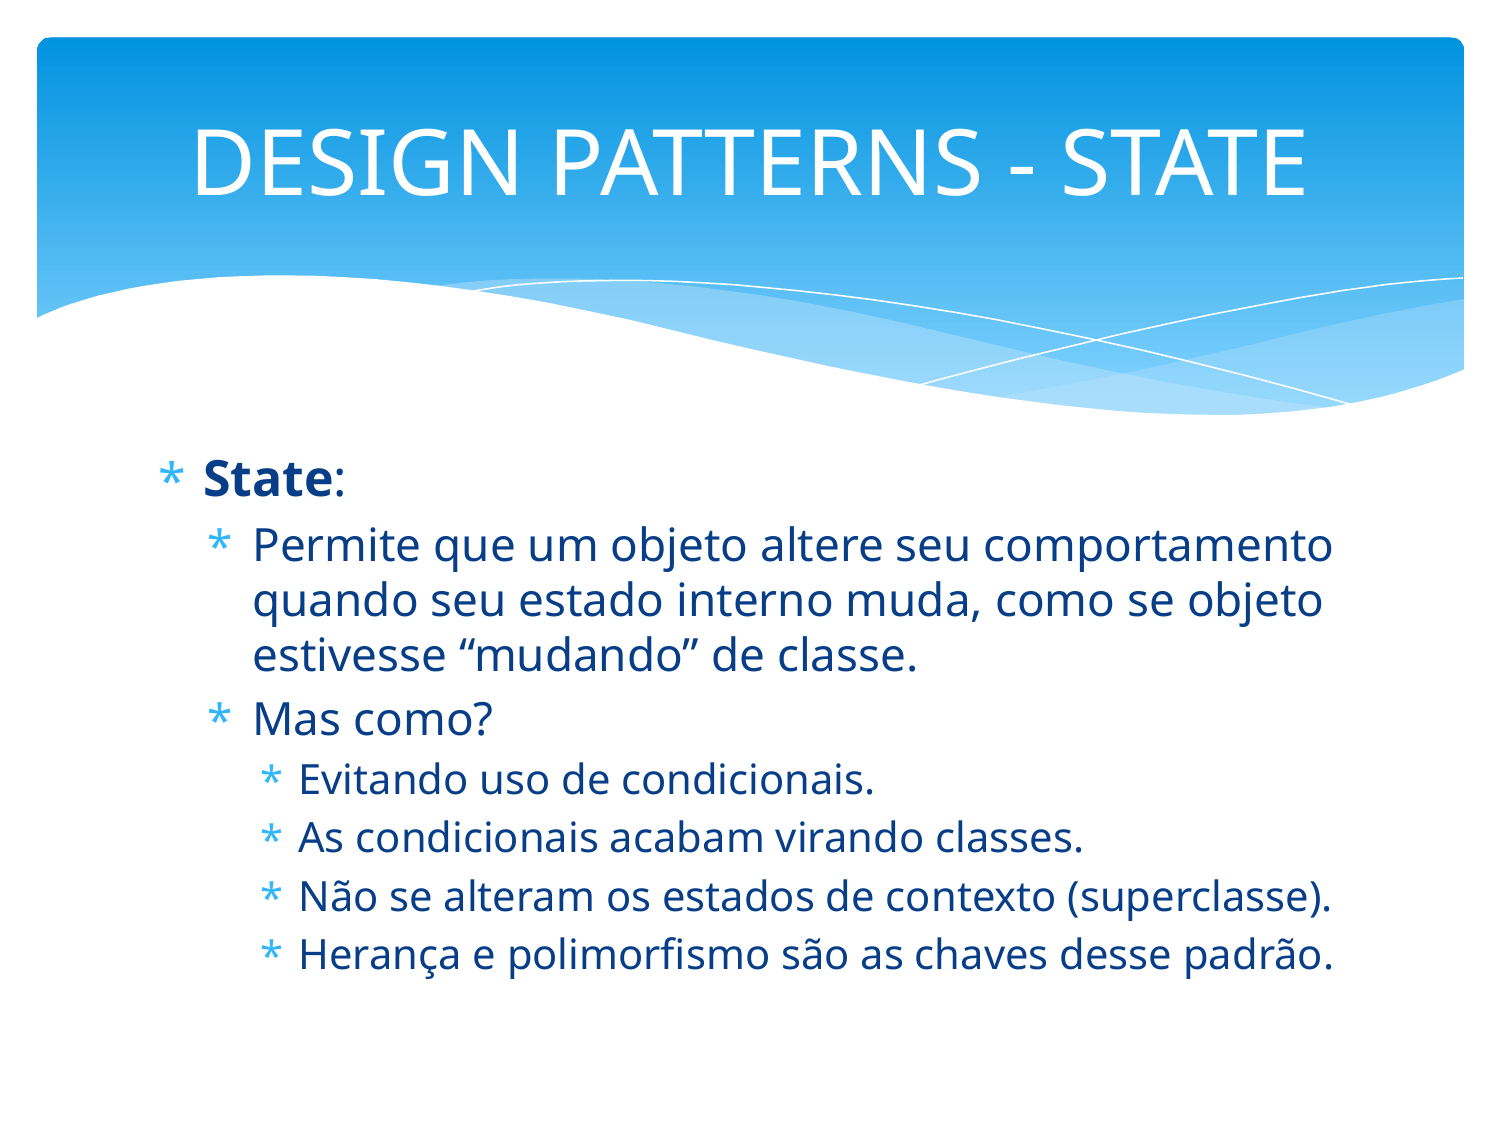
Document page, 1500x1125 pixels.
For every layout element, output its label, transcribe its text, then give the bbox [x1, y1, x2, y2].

title DESIGN PATTERNS - STATE [75, 55, 1425, 261]
list State: Permite que um objeto altere seu comportamento quando seu estado interno muda, como se objeto estivesse “mudando” de classe. Mas como? Evitando uso de condicionais. As condicionais acabam virando classes. Não se alteram os estados de contexto (superclasse). Herança e polimorfismo são as chaves desse padrão. [143, 438, 1359, 1005]
